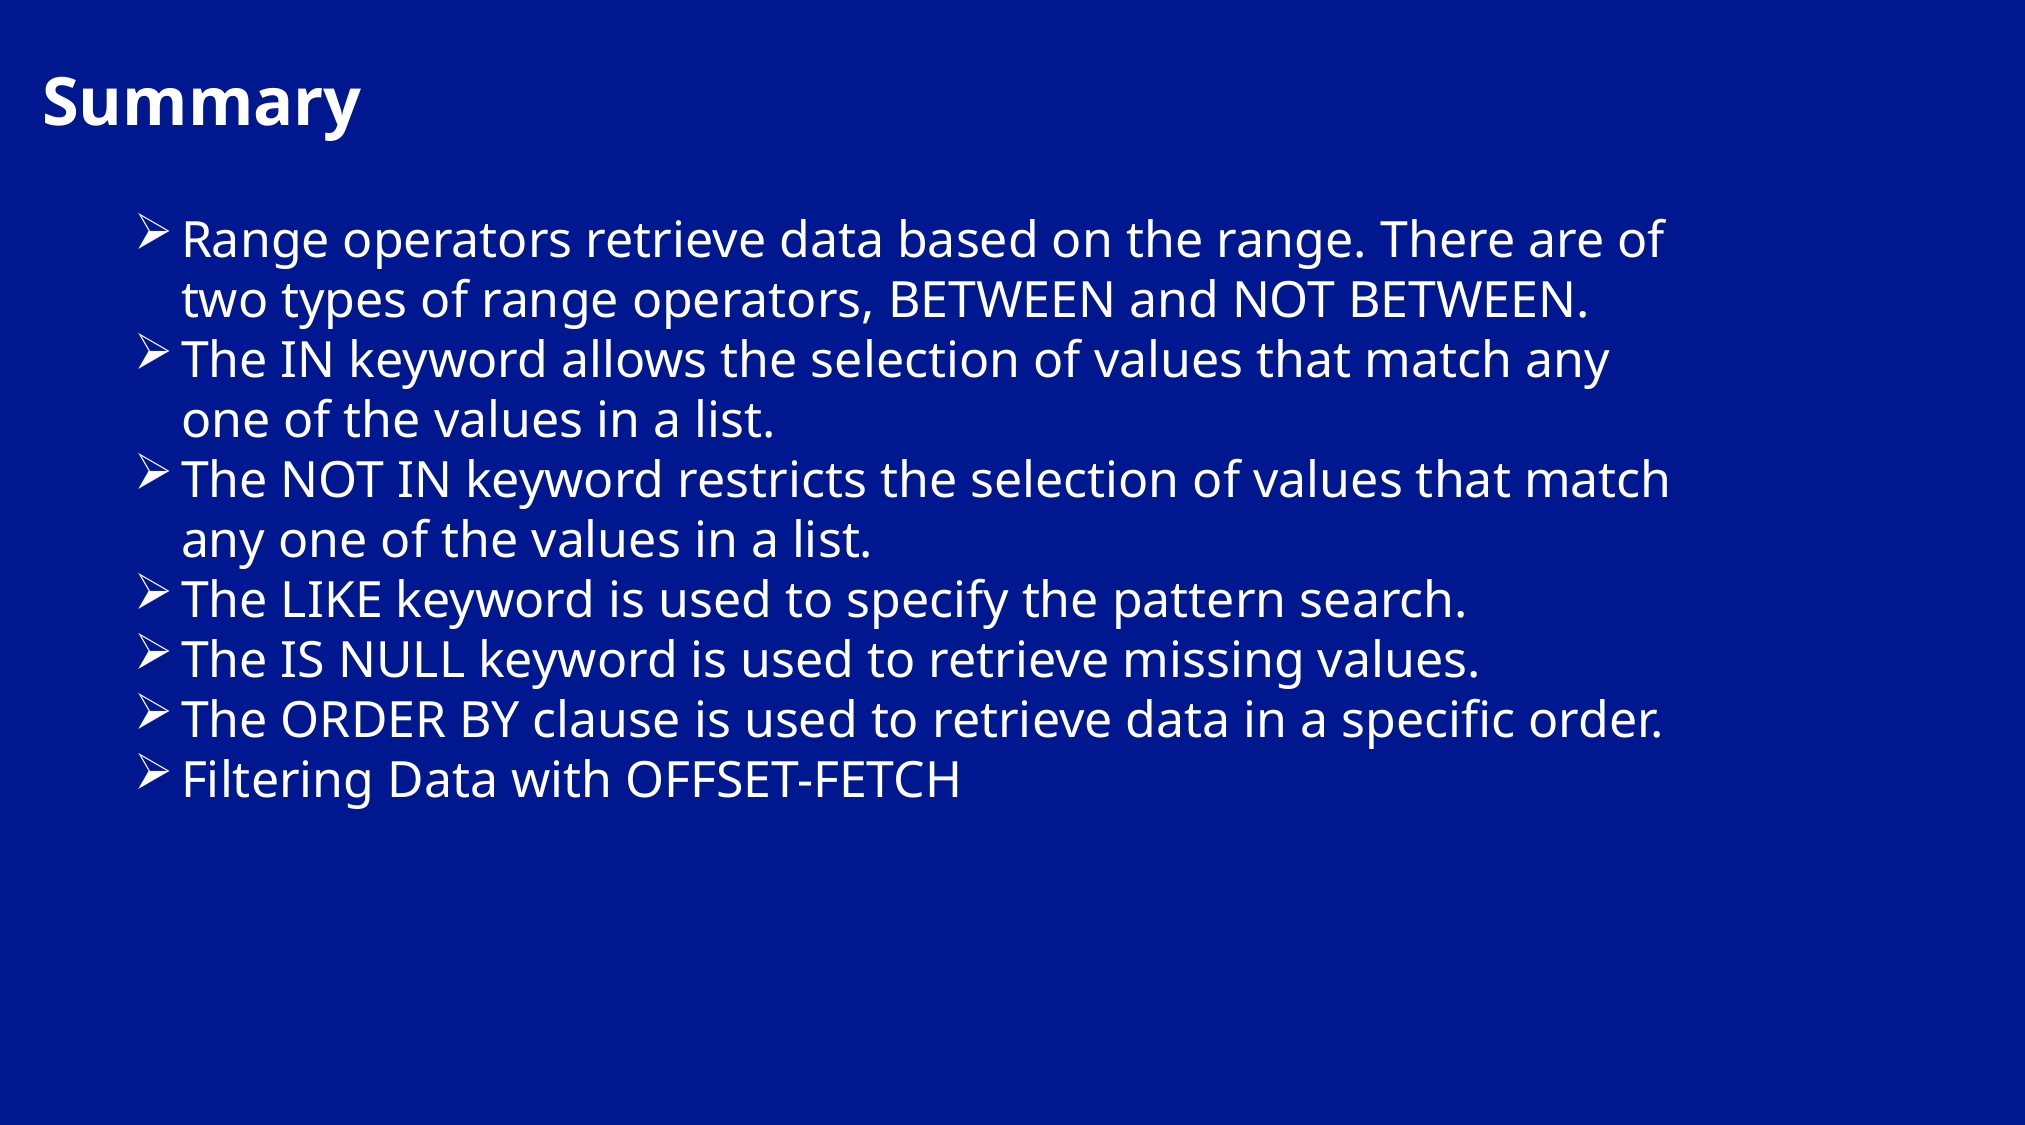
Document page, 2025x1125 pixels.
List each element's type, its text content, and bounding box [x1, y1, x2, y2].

text_box Summary [27, 51, 1153, 147]
text_box Range operators retrieve data based on the range. There are of two types of range operators, BETWEEN and NOT BETWEEN. The IN keyword allows the selection of values that match any one of the values in a list. The NOT IN keyword restricts the selection of values that match any one of the values in a list. The LIKE keyword is used to specify the pattern search. The IS NULL keyword is used to retrieve missing values. The ORDER BY clause is used to retrieve data in a specific order. Filtering Data with OFFSET-FETCH [44, 199, 1707, 815]
